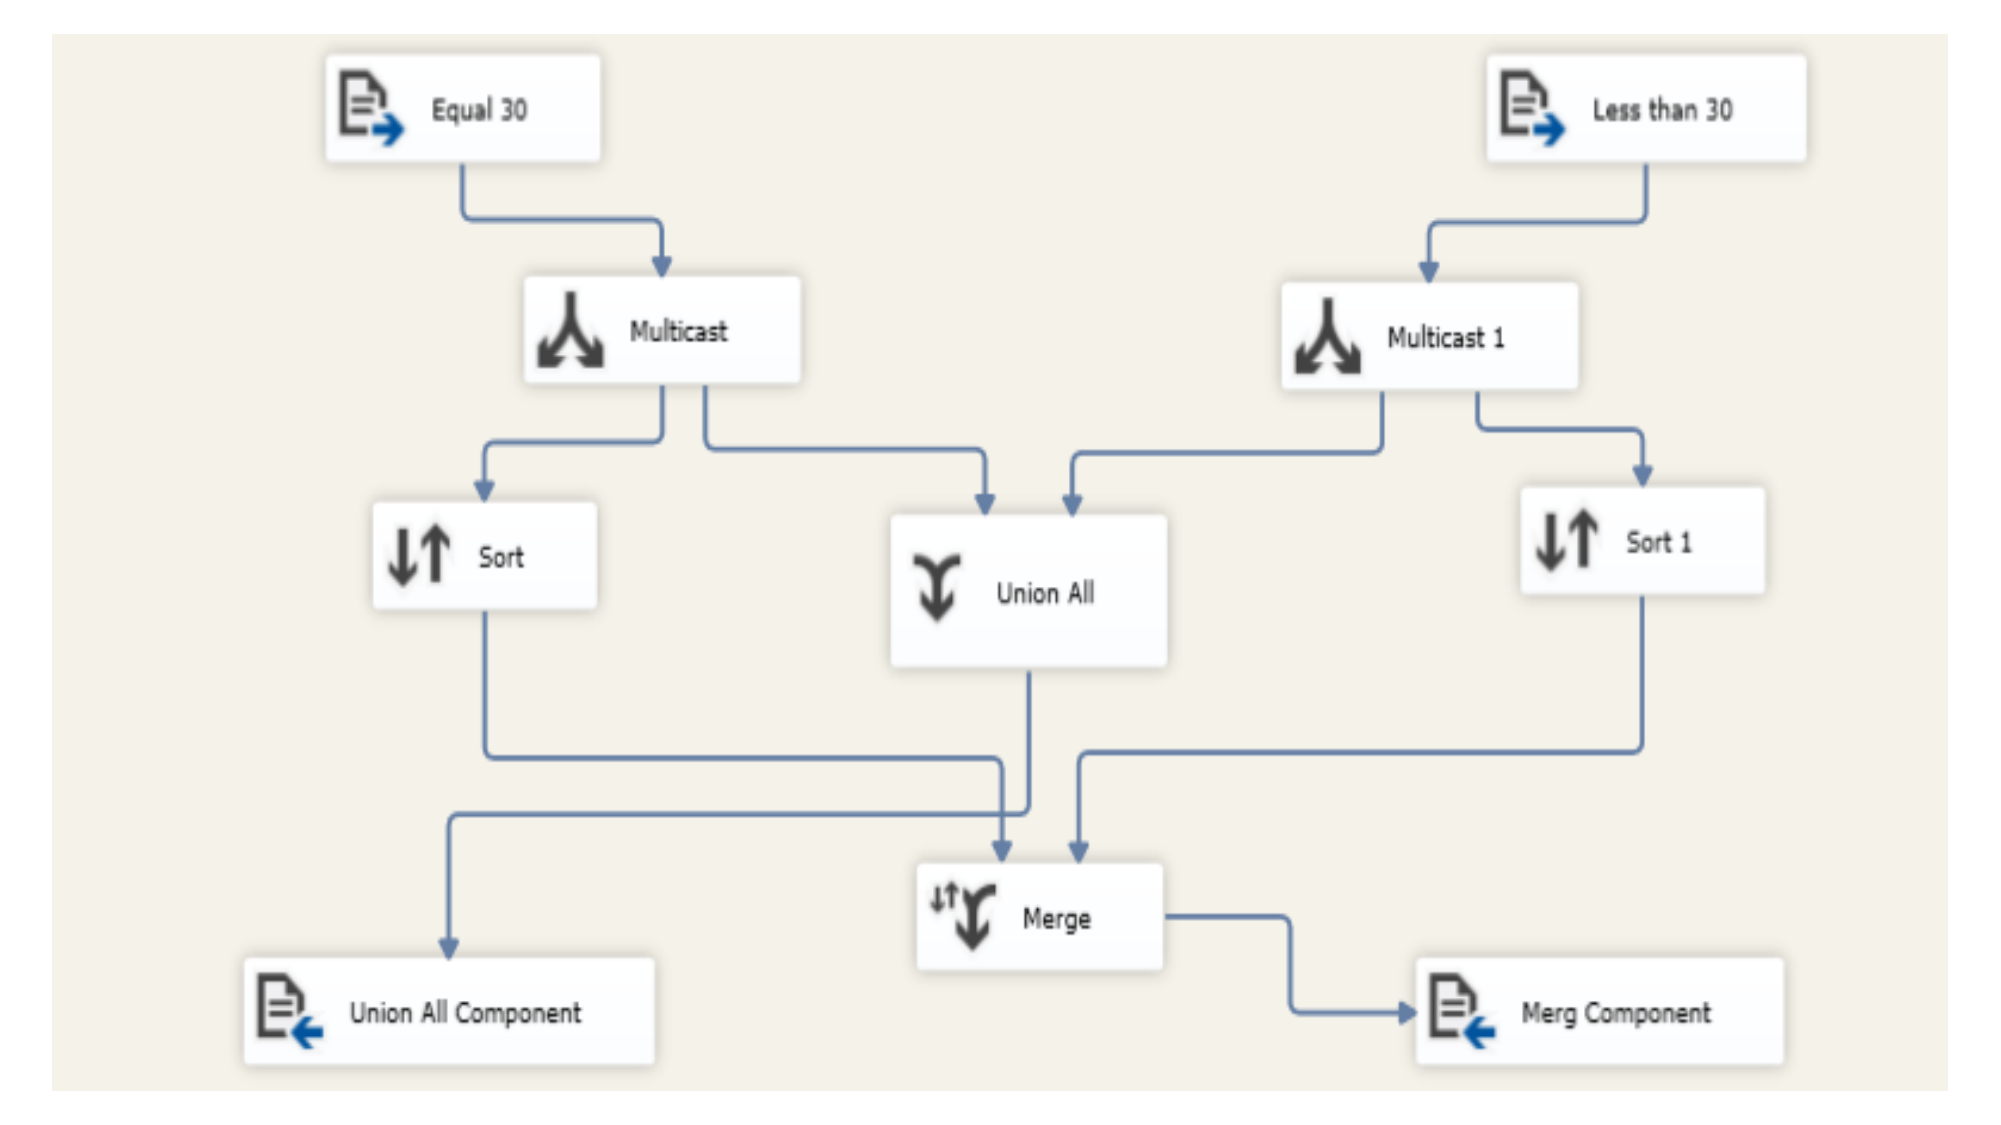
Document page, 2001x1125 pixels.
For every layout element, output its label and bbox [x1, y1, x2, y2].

picture [52, 34, 1948, 1091]
